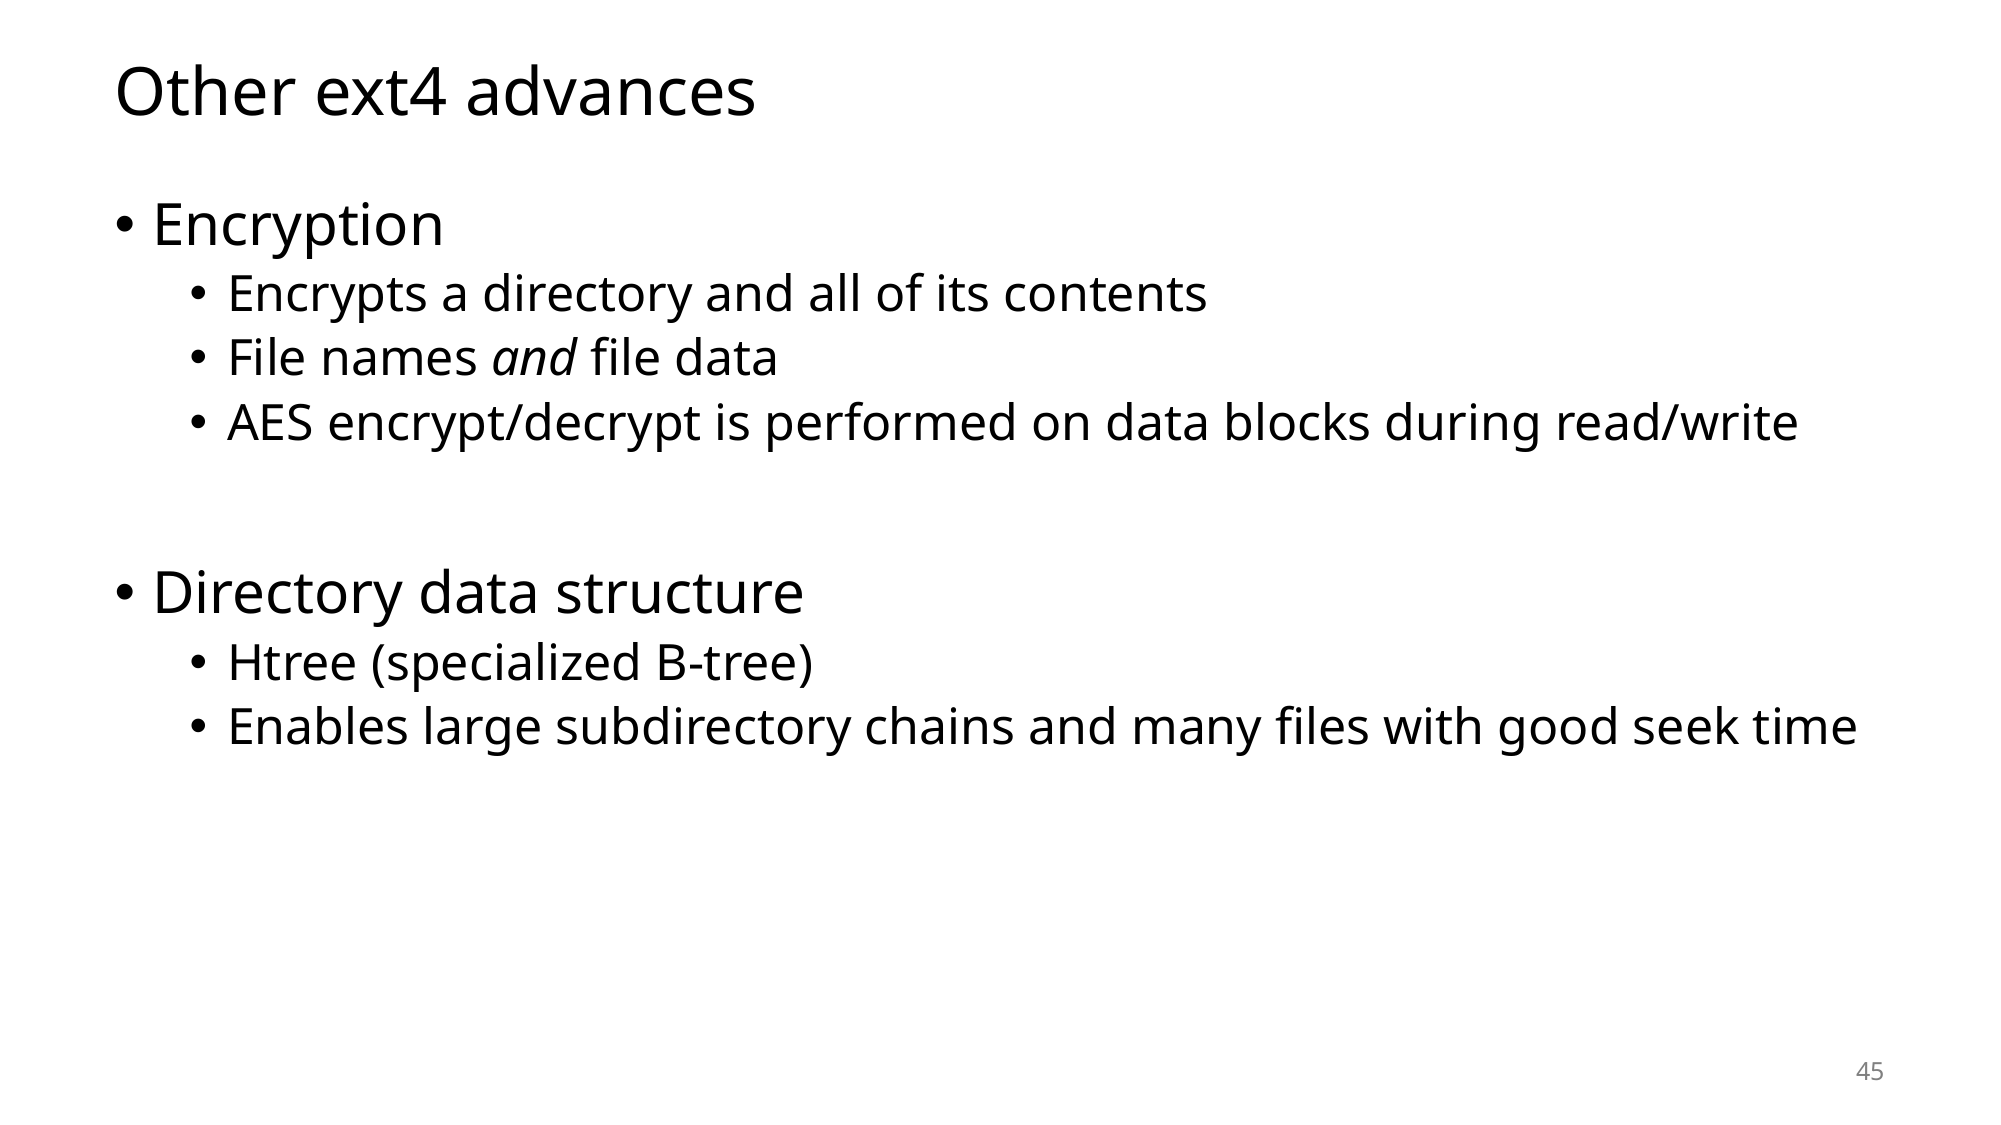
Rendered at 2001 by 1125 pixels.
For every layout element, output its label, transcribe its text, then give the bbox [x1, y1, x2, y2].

list Encryption Encrypts a directory and all of its contents File names and file data AES encrypt/decrypt is performed on data blocks during read/write Directory data structure Htree (specialized B-tree) Enables large subdirectory chains and many files with good seek time [99, 187, 1900, 1013]
slide_number 45 [1749, 1042, 1900, 1103]
title Other ext4 advances [99, 37, 1900, 150]
